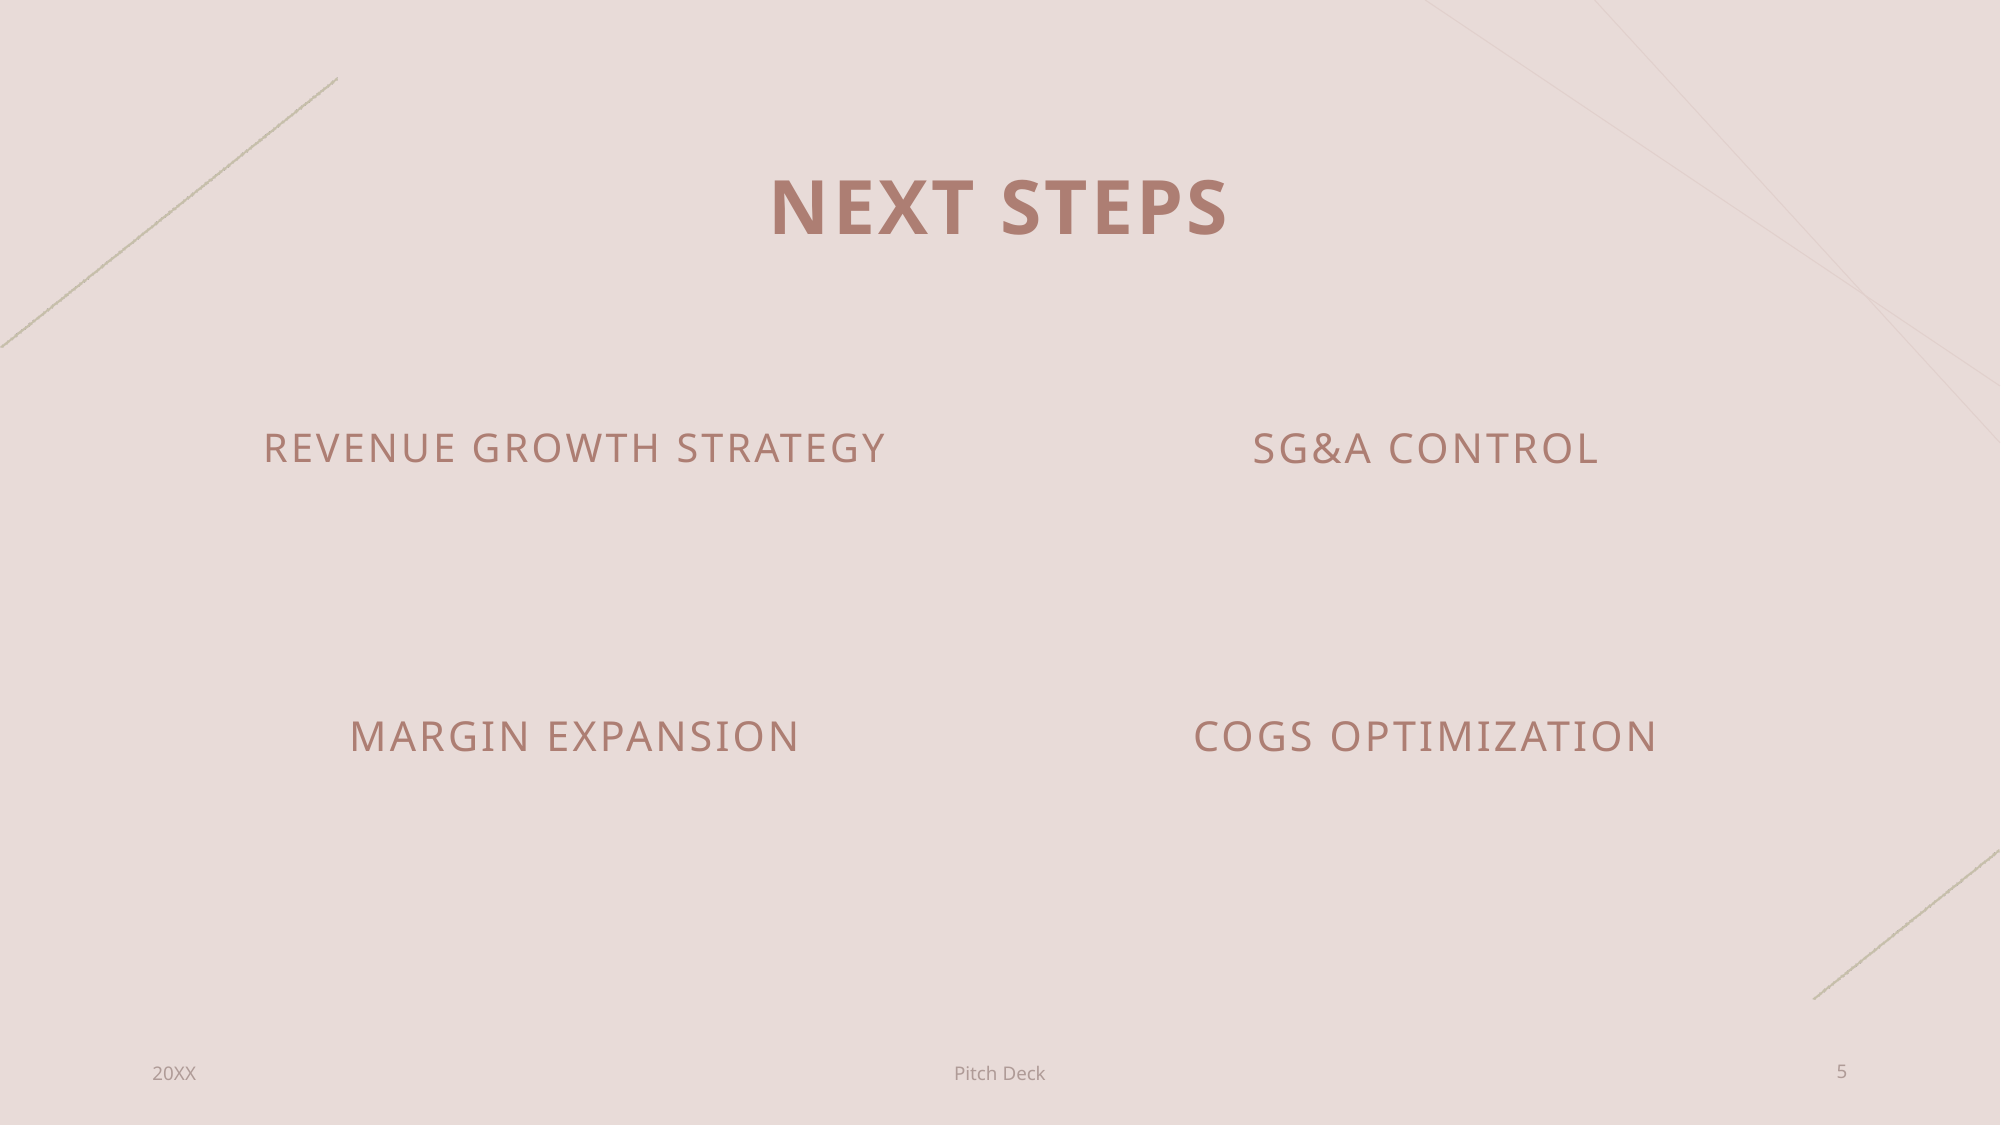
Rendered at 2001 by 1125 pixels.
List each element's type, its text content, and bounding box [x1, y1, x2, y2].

footer Pitch Deck [662, 1042, 1338, 1103]
title Next Steps [309, 146, 1691, 364]
slide_number 5 [1412, 1042, 1863, 1103]
list SG&A CONTROL [1094, 420, 1757, 481]
list MARGIN EXPANSION [243, 708, 906, 769]
list COGS OPTIMIZATION [1094, 708, 1756, 769]
slide_number 20XX [137, 1042, 588, 1103]
picture [0, 77, 338, 348]
picture [1812, 849, 2000, 1000]
list REVENUE GROWTH STRATEGY [243, 420, 906, 481]
